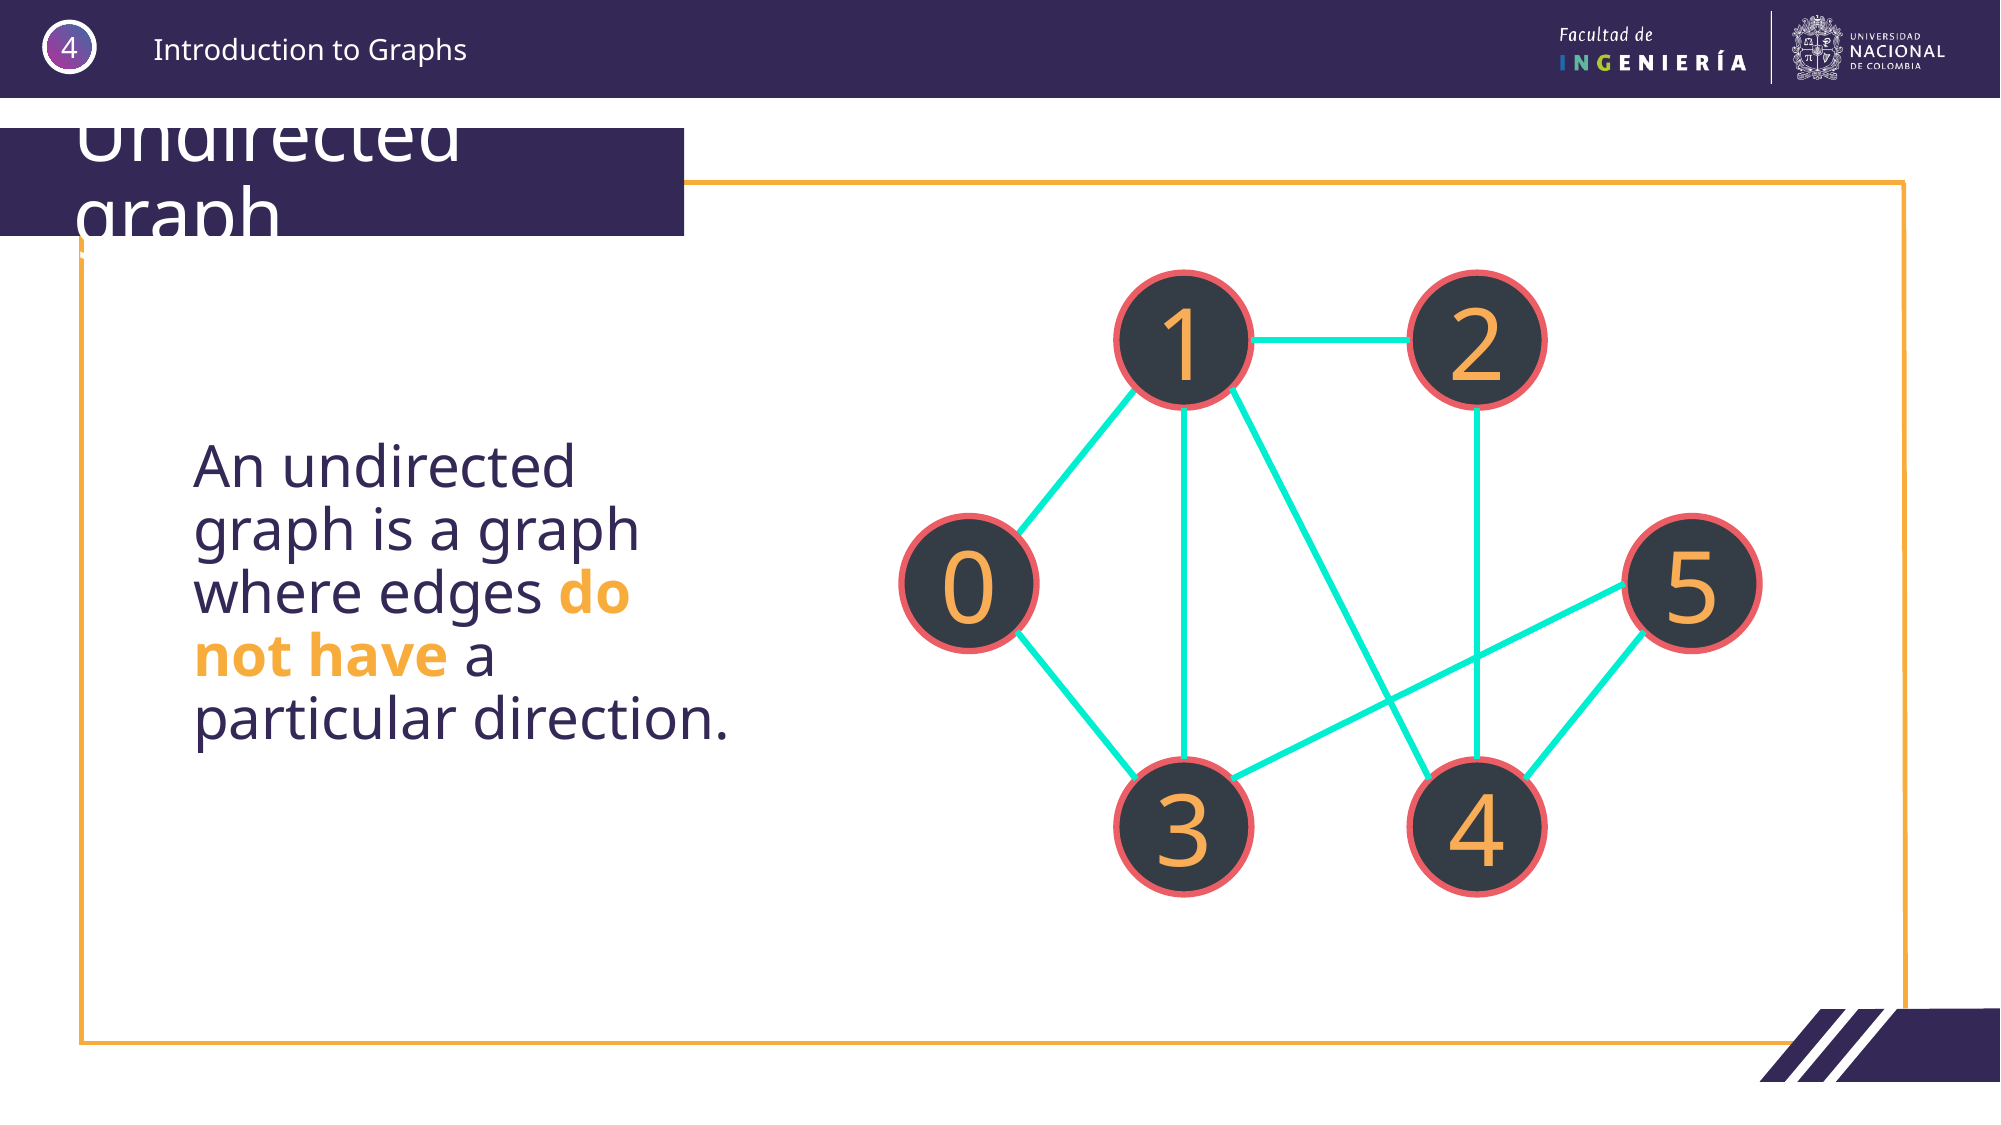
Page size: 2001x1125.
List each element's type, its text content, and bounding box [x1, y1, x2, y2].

slide_number 4 [42, 29, 97, 65]
text_box An undirected graph is a graph where edges do not have a particular direction. [178, 430, 747, 695]
title Undirected graph [0, 128, 685, 236]
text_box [901, 272, 1760, 895]
picture [1559, 11, 1957, 84]
